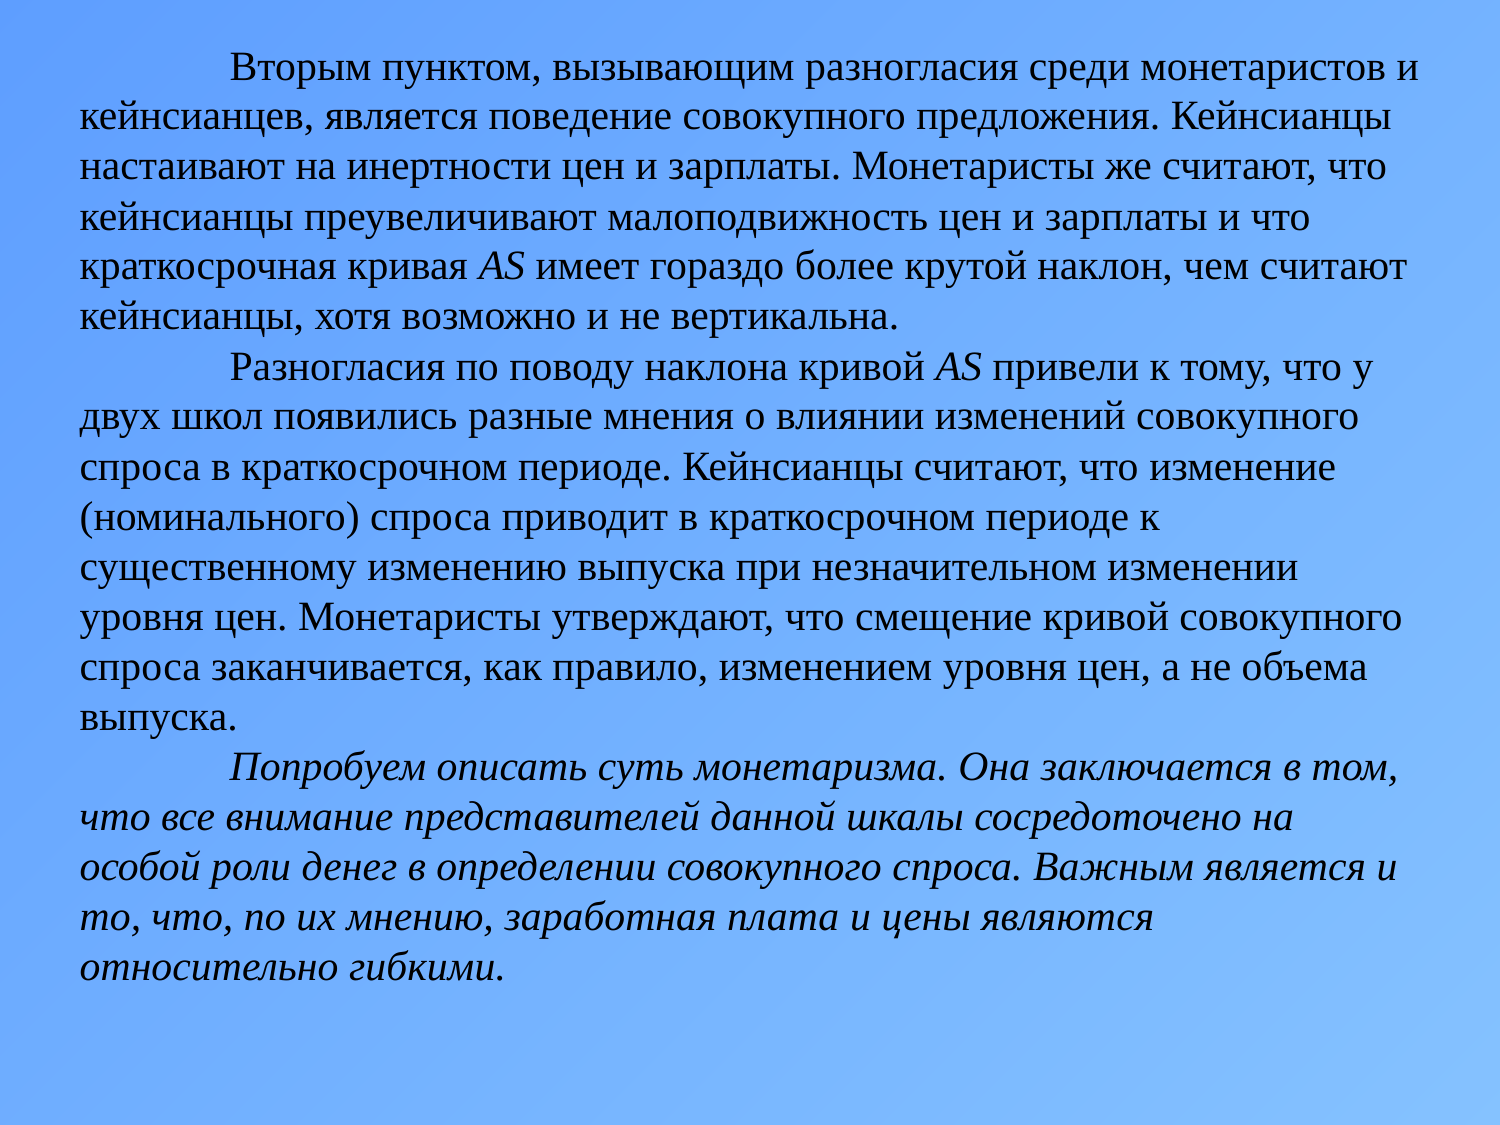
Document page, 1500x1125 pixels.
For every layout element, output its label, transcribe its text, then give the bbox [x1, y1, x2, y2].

text_box Вторым пунктом, вызывающим разногласия среди монетаристов и кейнсианцев, является поведение совокупного предложения. Кейнсианцы настаивают на инертности цен и зарплаты. Монетаристы же считают, что кейнсианцы преувеличивают малоподвижность цен и зарплаты и что краткосрочная кривая AS имеет гораздо более крутой наклон, чем считают кейнсианцы, хотя возможно и не вертикальна. Разногласия по поводу наклона кривой AS привели к тому, что у двух школ появились разные мнения о влиянии изменений совокупного спроса в краткосрочном периоде. Кейнсианцы считают, что изменение (номинального) спроса приводит в краткосрочном периоде к существенному изменению выпуска при незначительном изменении уровня цен. Монетаристы утверждают, что смещение кривой совокупного спроса заканчивается, как правило, изменением уровня цен, а не объема выпуска. Попробуем описать суть монетаризма. Она заключается в том, что все внимание представителей данной шкалы сосредоточено на особой роли денег в определении совокупного спроса. Важным является и то, что, по их мнению, заработная плата и цены являются относительно гибкими. [64, 30, 1436, 1091]
